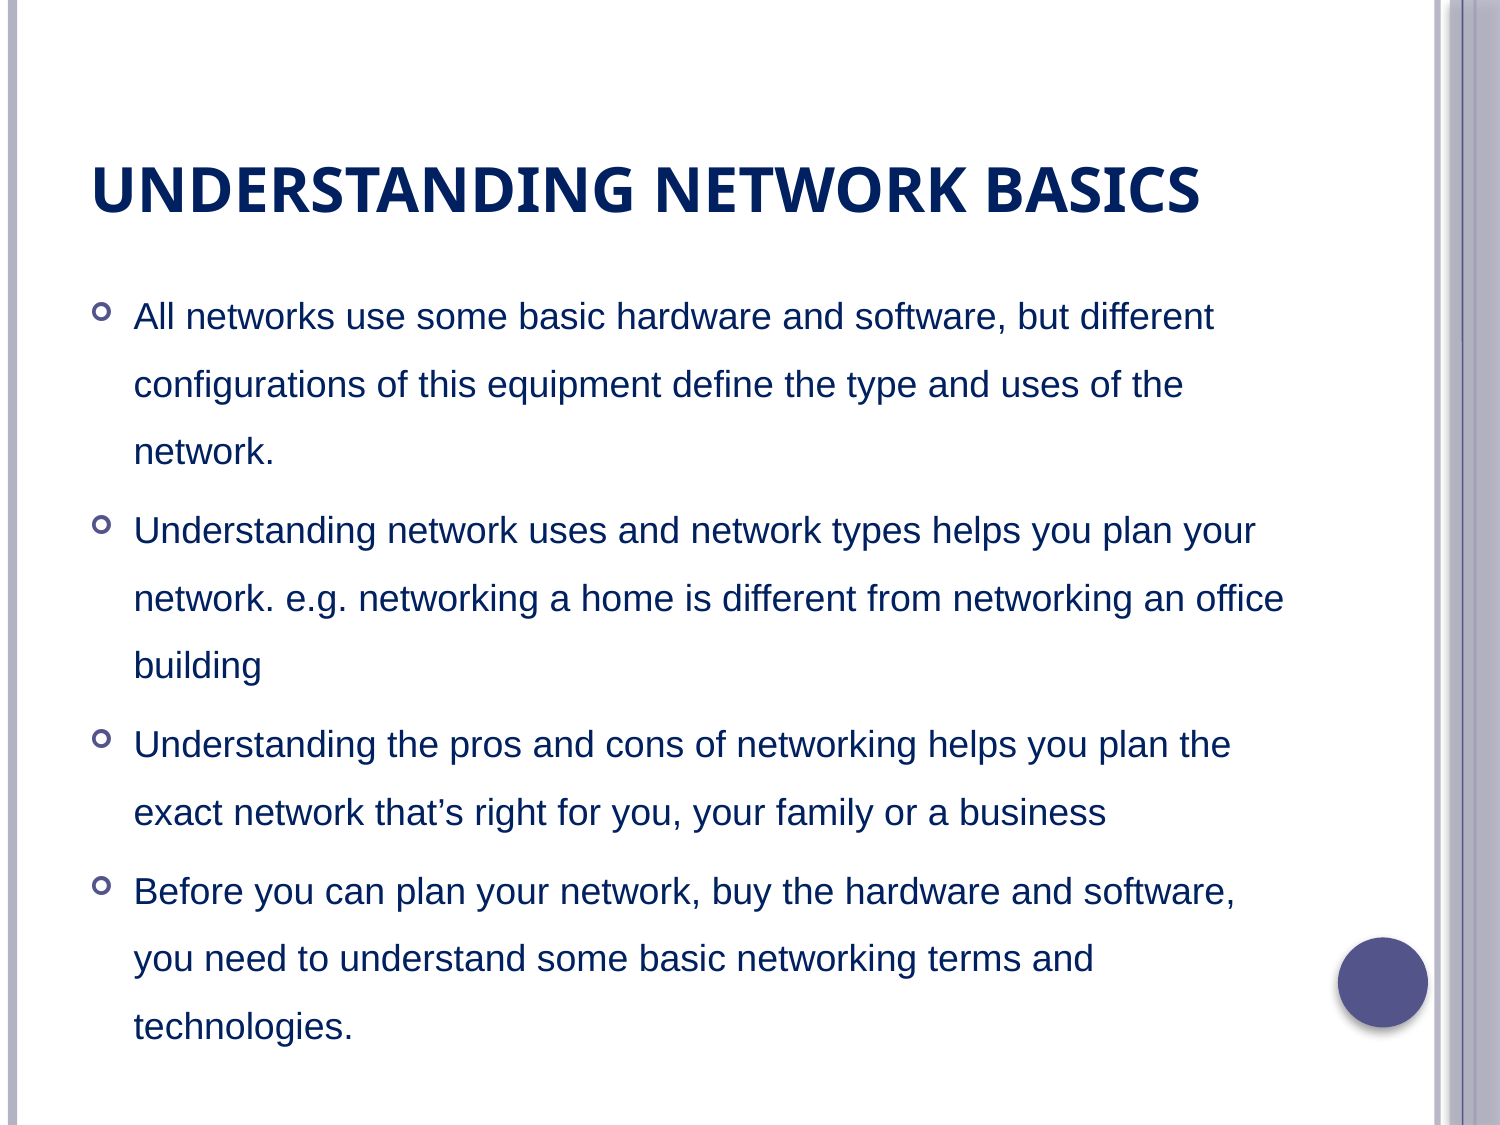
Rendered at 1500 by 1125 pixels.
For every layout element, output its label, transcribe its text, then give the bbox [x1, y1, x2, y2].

list All networks use some basic hardware and software, but different configurations of this equipment define the type and uses of the network. Understanding network uses and network types helps you plan your network. e.g. networking a home is different from networking an office building Understanding the pros and cons of networking helps you plan the exact network that’s right for you, your family or a business Before you can plan your network, buy the hardware and software, you need to understand some basic networking terms and technologies. [75, 262, 1300, 1062]
title UNDERSTANDING NETWORK BASICS [75, 45, 1300, 233]
